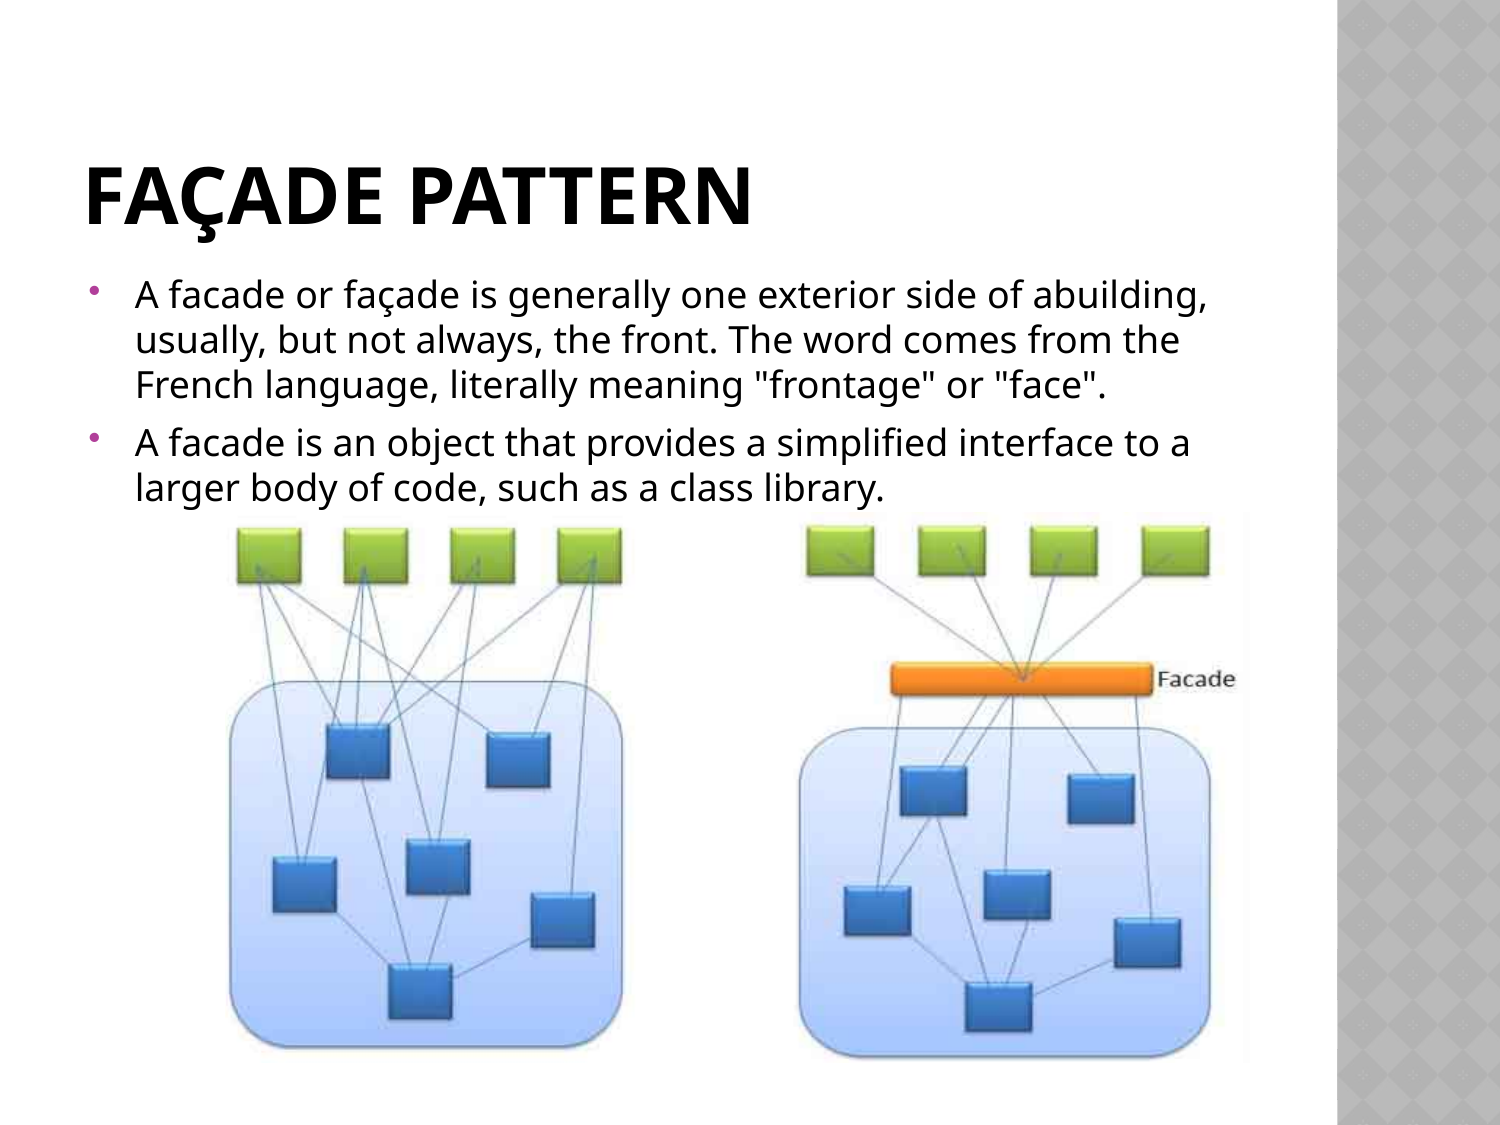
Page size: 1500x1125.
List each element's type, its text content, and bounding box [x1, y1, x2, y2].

picture [224, 512, 636, 1063]
title Façade Pattern [75, 52, 1263, 240]
picture [793, 512, 1251, 1063]
list A facade or façade is generally one exterior side of abuilding, usually, but not always, the front. The word comes from the French language, literally meaning "frontage" or "face". A facade is an object that provides a simplified interface to a larger body of code, such as a class library. [75, 264, 1263, 1059]
